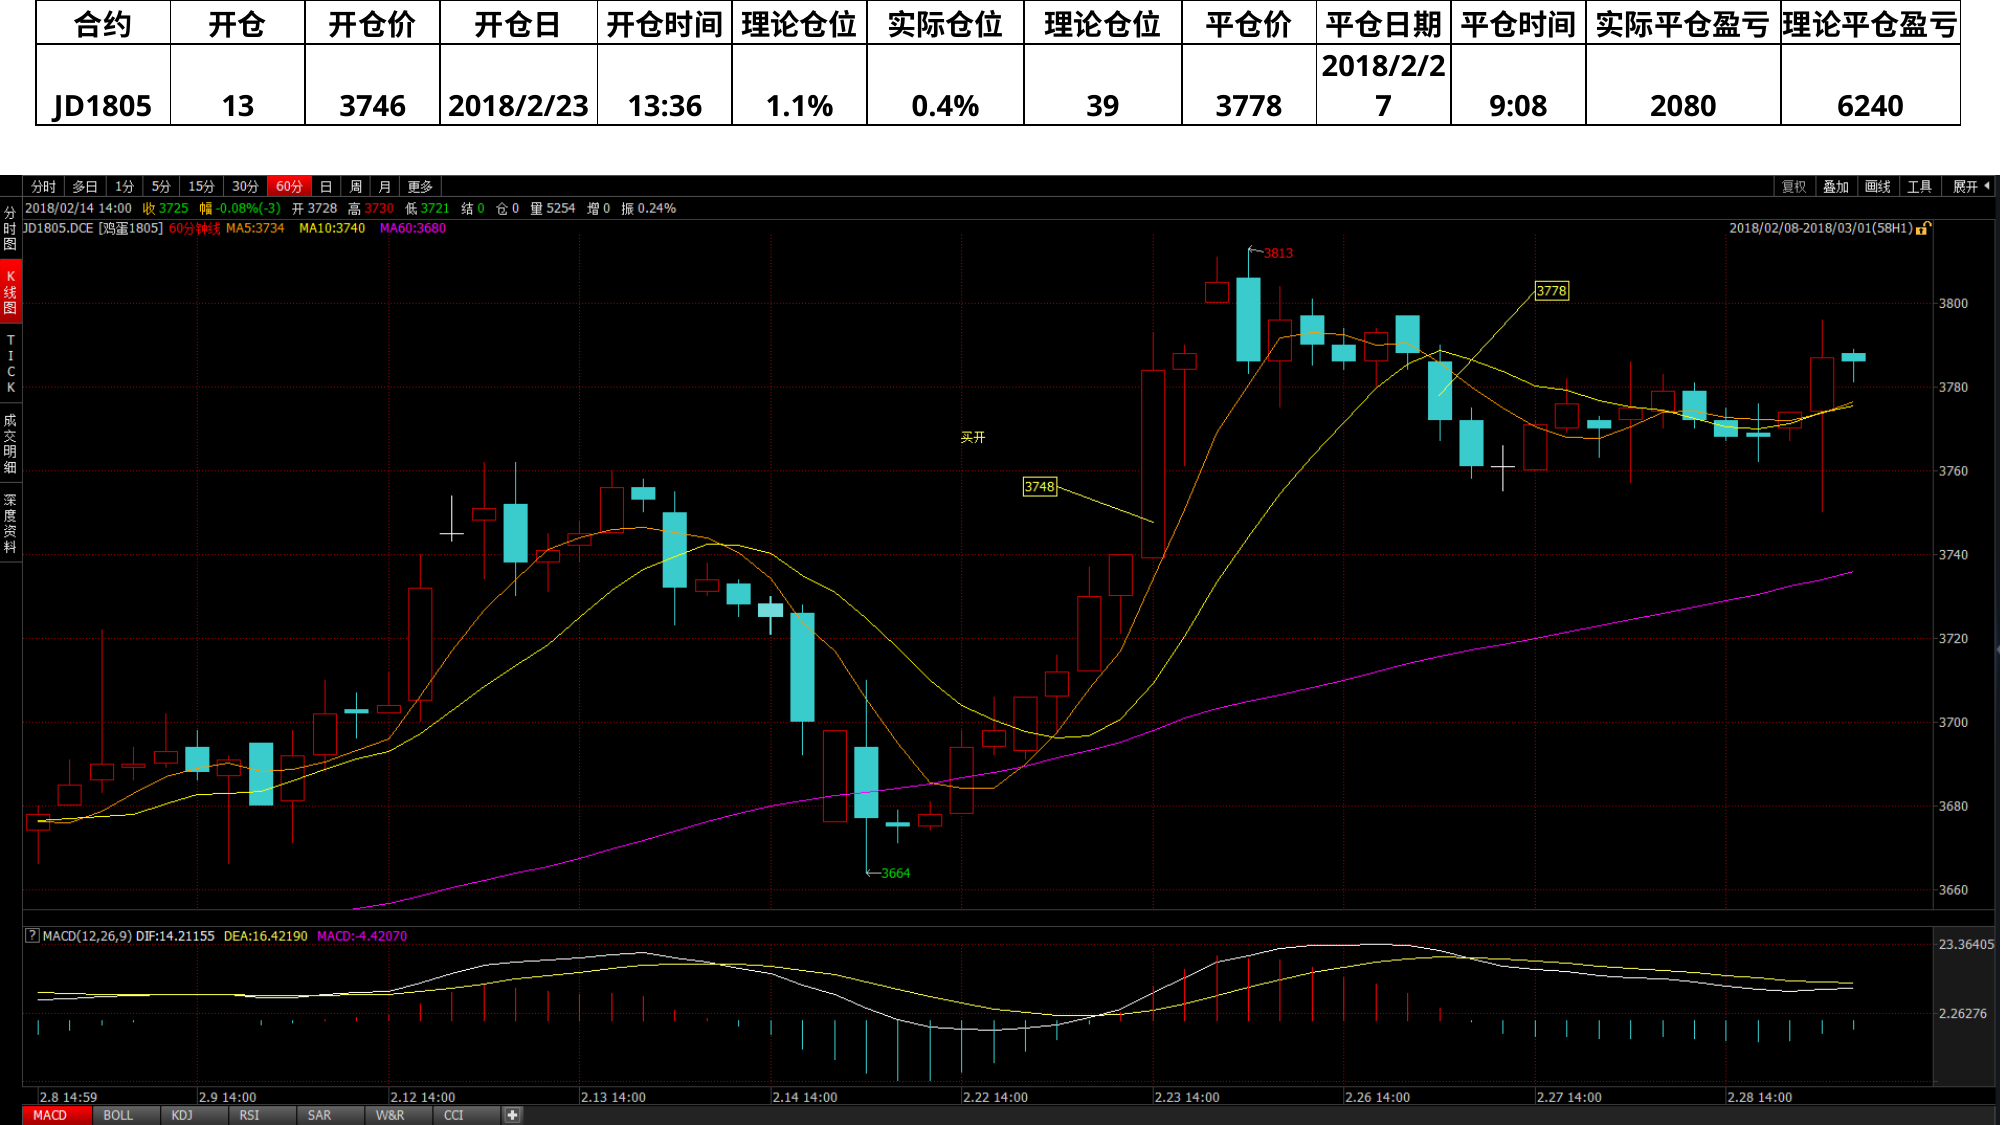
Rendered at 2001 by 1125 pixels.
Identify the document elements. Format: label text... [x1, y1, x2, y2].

table_header 开仓价 [306, 1, 439, 43]
table_header 平仓价 [1183, 1, 1316, 43]
table_cell 0.4% [868, 45, 1023, 124]
table_header 合约 [37, 1, 170, 43]
table_cell 2018/2/23 [441, 45, 597, 124]
table_cell 3778 [1183, 45, 1316, 124]
table_header 平仓时间 [1452, 1, 1585, 43]
table_header 实际仓位 [868, 1, 1023, 43]
table_header 开仓时间 [598, 1, 731, 43]
table_cell 2018/2/27 [1317, 45, 1450, 124]
table_header 理论平仓盈亏 [1782, 1, 1960, 43]
table_header 开仓日 [441, 1, 597, 43]
table_cell JD1805 [37, 45, 170, 124]
table_cell 9:08 [1452, 45, 1585, 124]
table_cell 6240 [1782, 45, 1960, 124]
table_cell 13 [171, 45, 304, 124]
table_header 平仓日期 [1317, 1, 1450, 43]
table_cell 13:36 [598, 45, 731, 124]
table_header 实际平仓盈亏 [1587, 1, 1780, 43]
picture [0, 175, 2000, 1125]
table_cell 1.1% [733, 45, 866, 124]
table_cell 39 [1025, 45, 1181, 124]
table_header 开仓 [171, 1, 304, 43]
table_header 理论仓位 [1025, 1, 1181, 43]
table_cell 2080 [1587, 45, 1780, 124]
table_cell 3746 [306, 45, 439, 124]
table_header 理论仓位 [733, 1, 866, 43]
